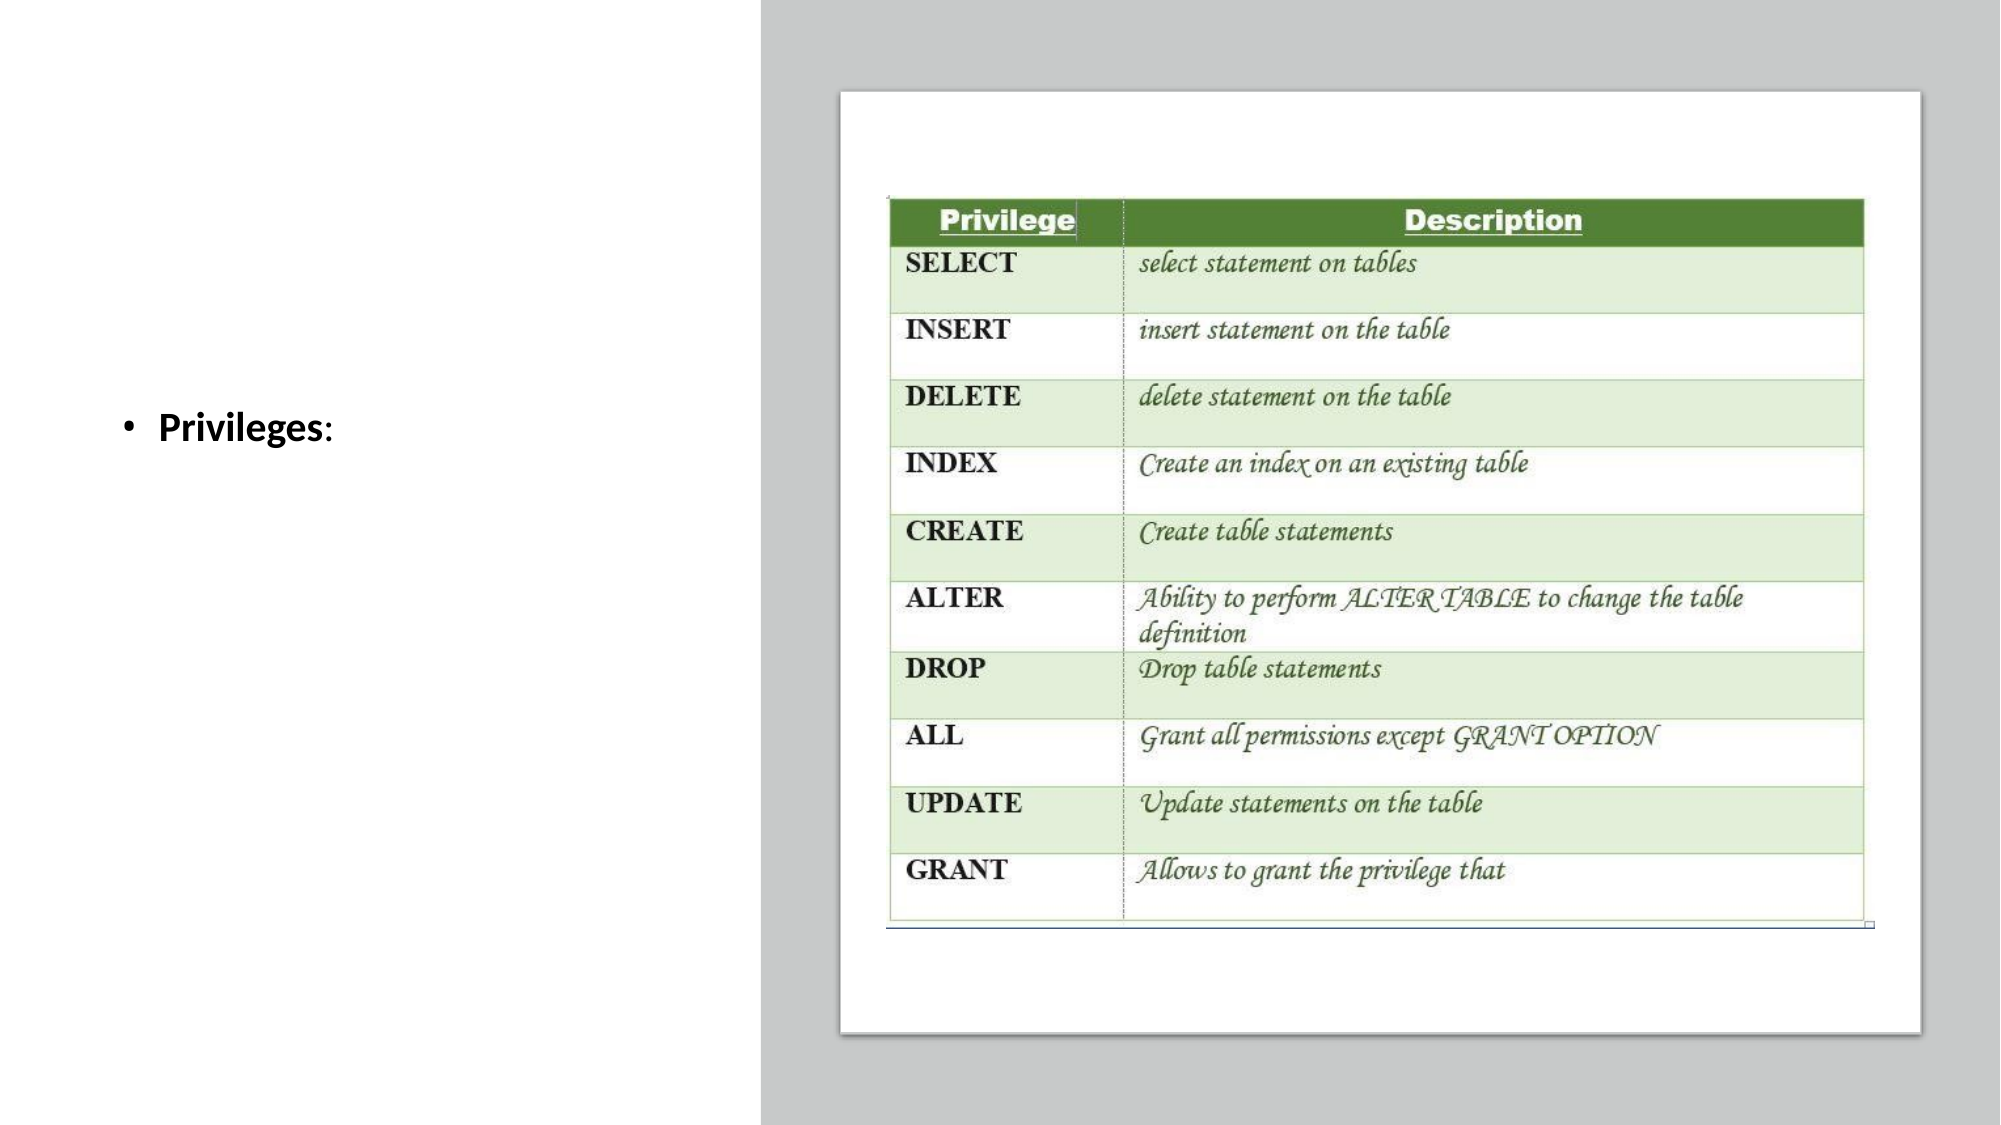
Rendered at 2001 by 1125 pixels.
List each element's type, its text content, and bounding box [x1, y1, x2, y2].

text_box Privileges: [119, 397, 338, 450]
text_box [760, 0, 2000, 1125]
